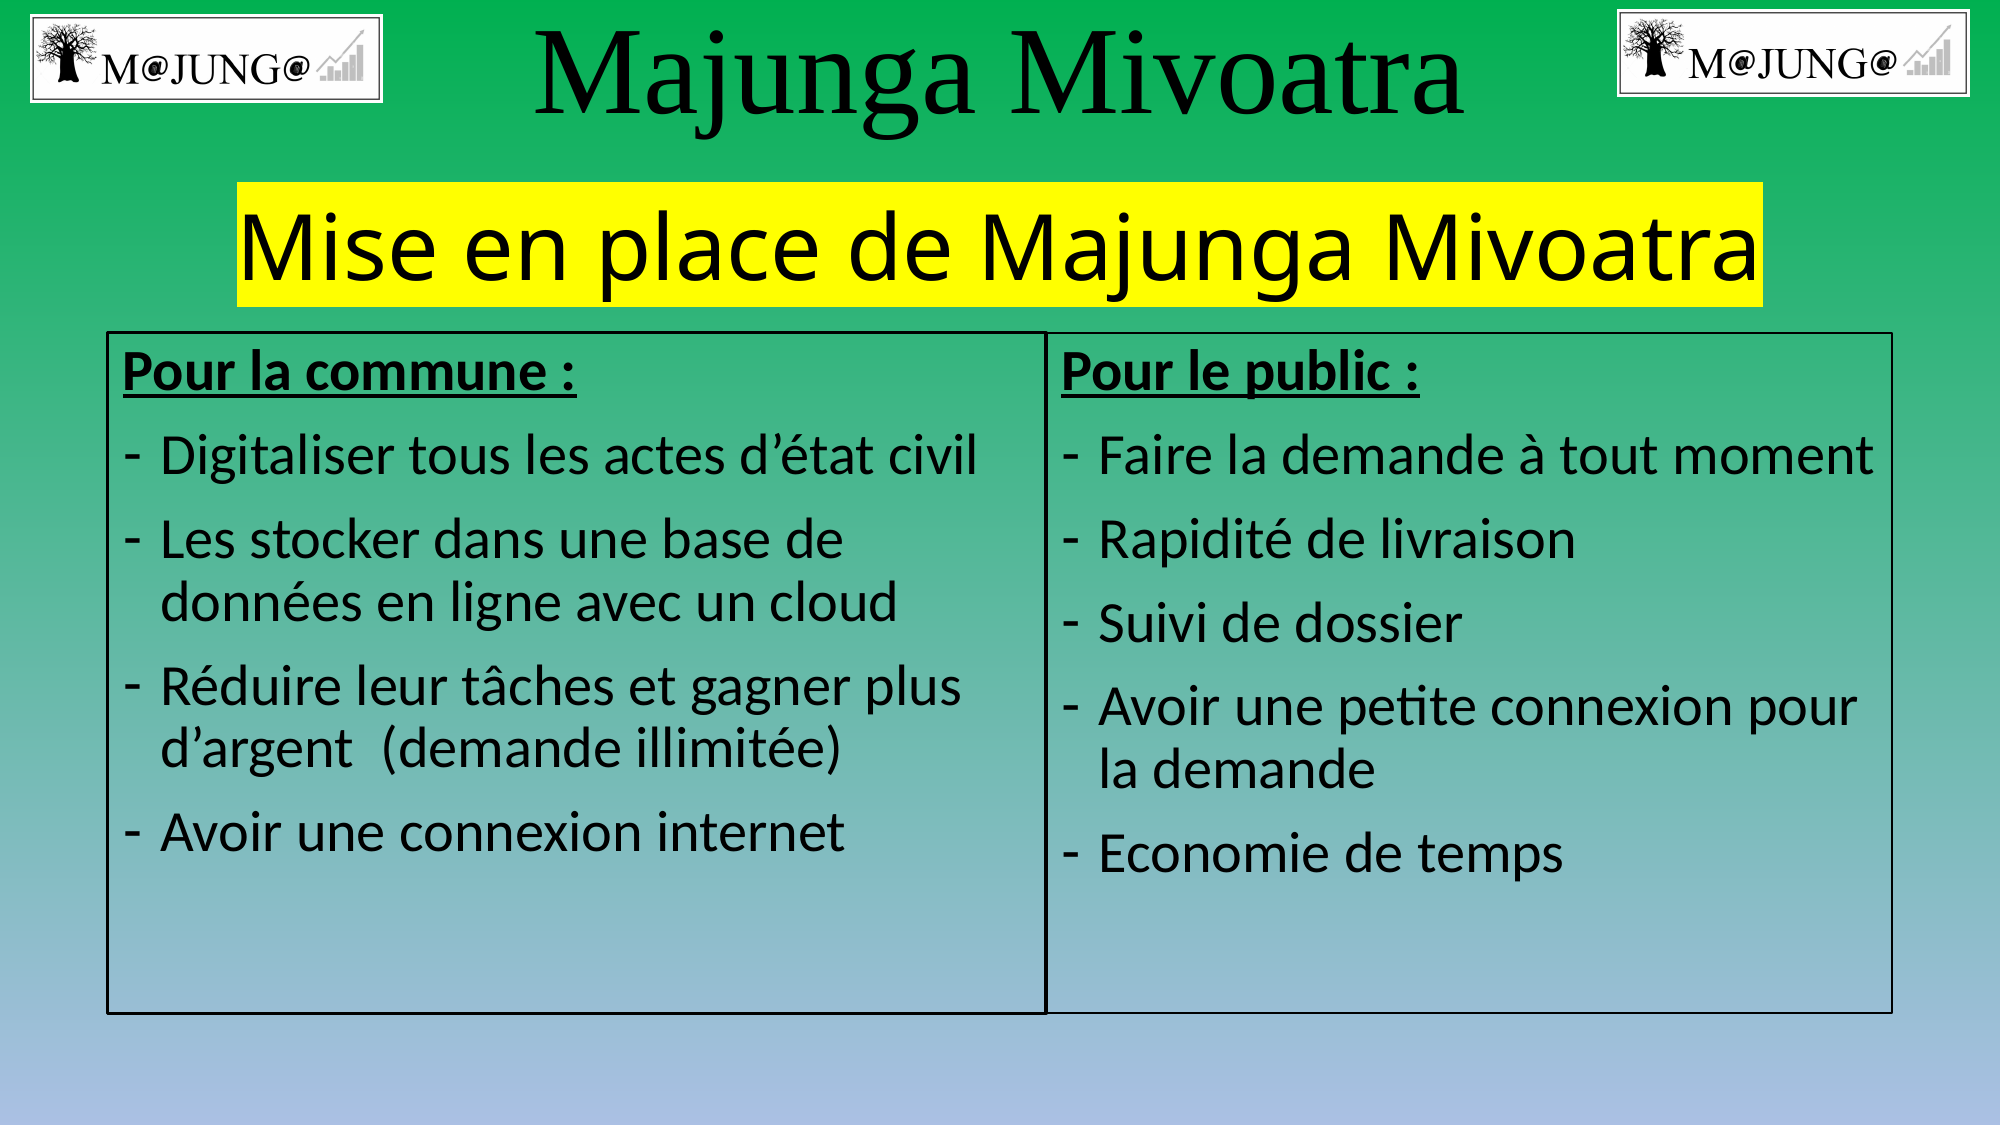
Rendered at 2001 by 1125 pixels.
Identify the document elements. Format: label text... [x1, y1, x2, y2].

text_box Majunga Mivoatra [137, 0, 1863, 147]
list Pour le public : Faire la demande à tout moment Rapidité de livraison Suivi de dossier Avoir une petite connexion pour la demande Economie de temps [1046, 332, 1893, 1014]
title Mise en place de Majunga Mivoatra [137, 147, 1863, 332]
picture [30, 14, 383, 103]
list Pour la commune : Digitaliser tous les actes d’état civil Les stocker dans une base de données en ligne avec un cloud Réduire leur tâches et gagner plus d’argent (demande illimitée) Avoir une connexion internet [107, 332, 1046, 1014]
picture [1617, 9, 1970, 97]
